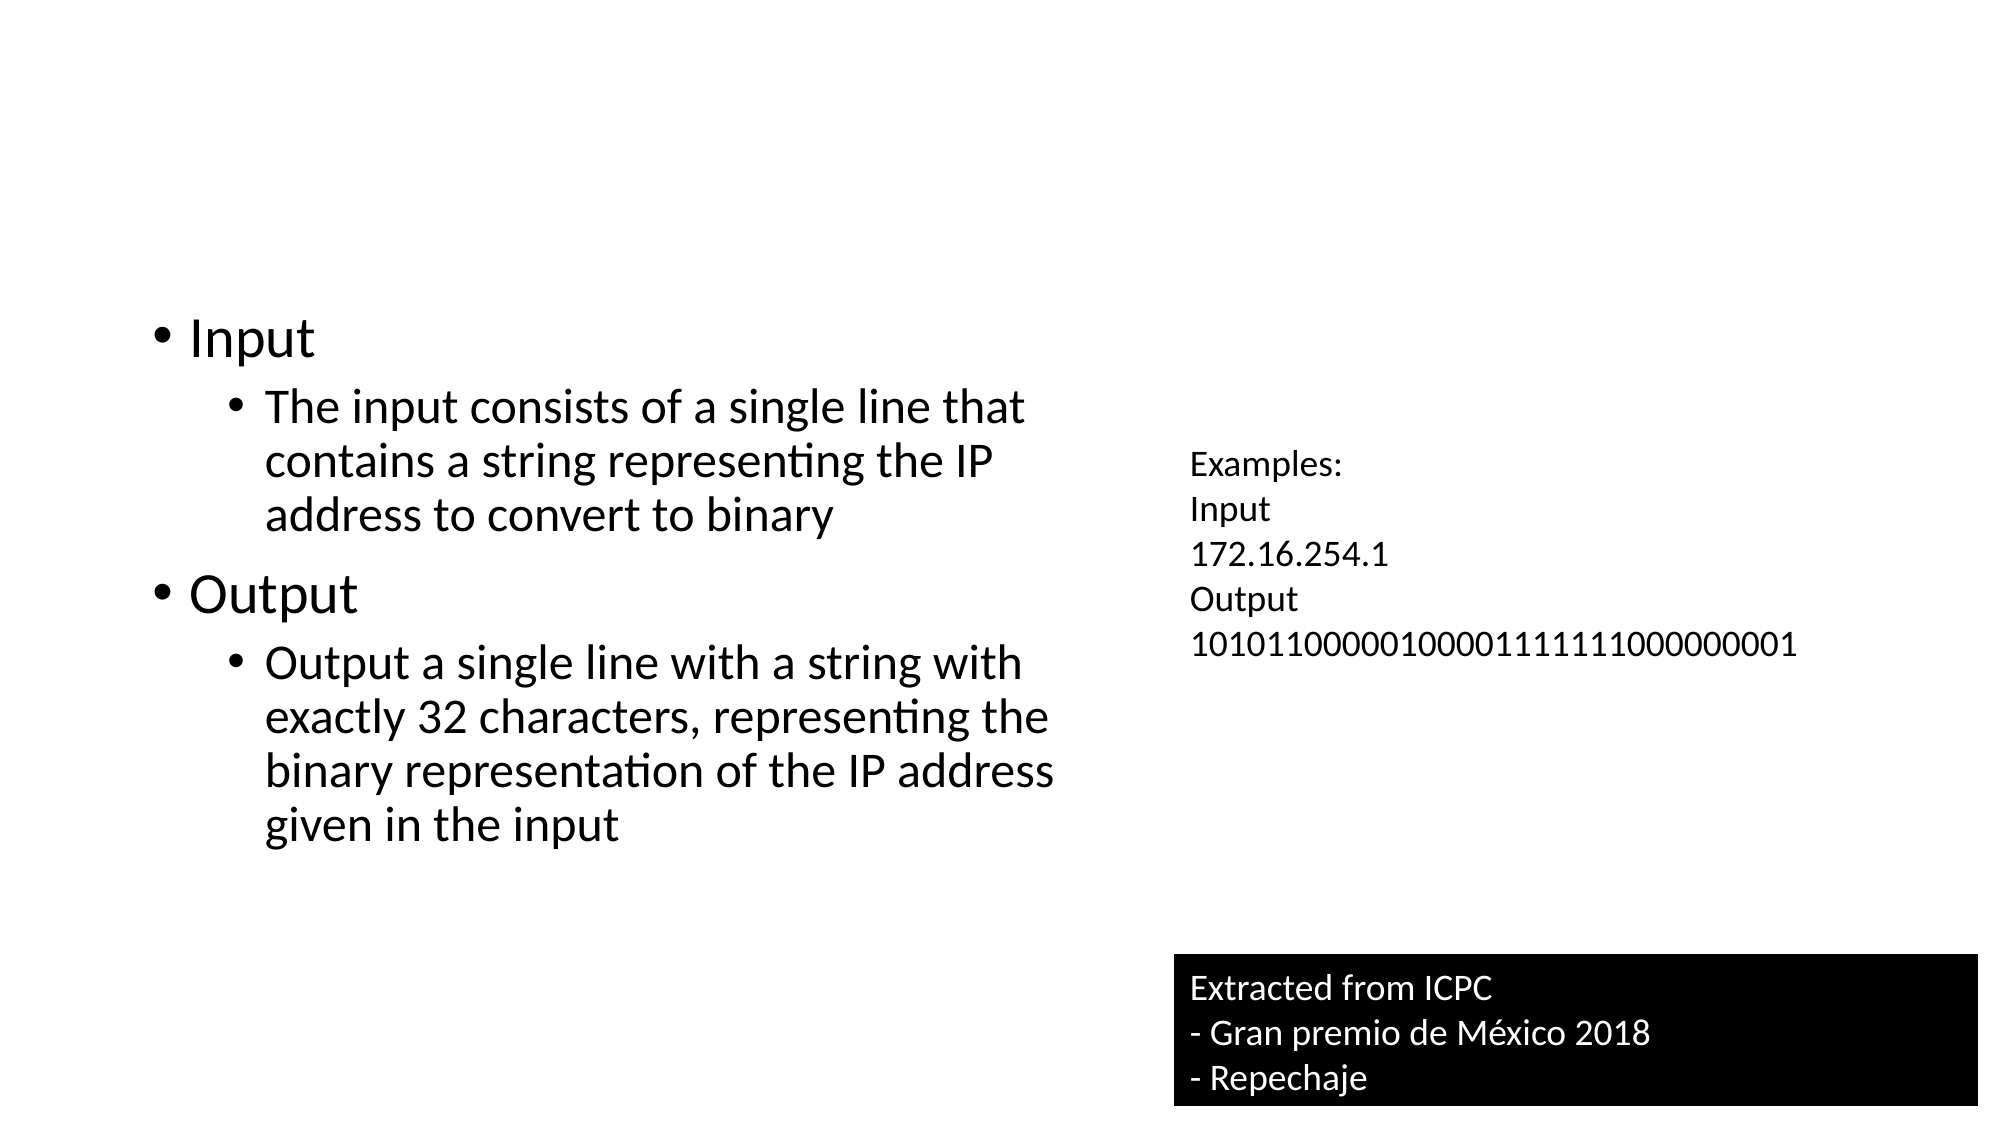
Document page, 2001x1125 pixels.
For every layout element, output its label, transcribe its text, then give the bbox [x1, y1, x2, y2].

list Input The input consists of a single line that contains a string representing the IP address to convert to binary Output Output a single line with a string with exactly 32 characters, representing the binary representation of the IP address given in the input [137, 299, 1153, 1014]
text_box Extracted from ICPC - Gran premio de México 2018 - Repechaje [1174, 954, 1978, 1106]
text_box Examples: Input 172.16.254.1 Output 10101100000100001111111000000001 [1174, 431, 1839, 717]
